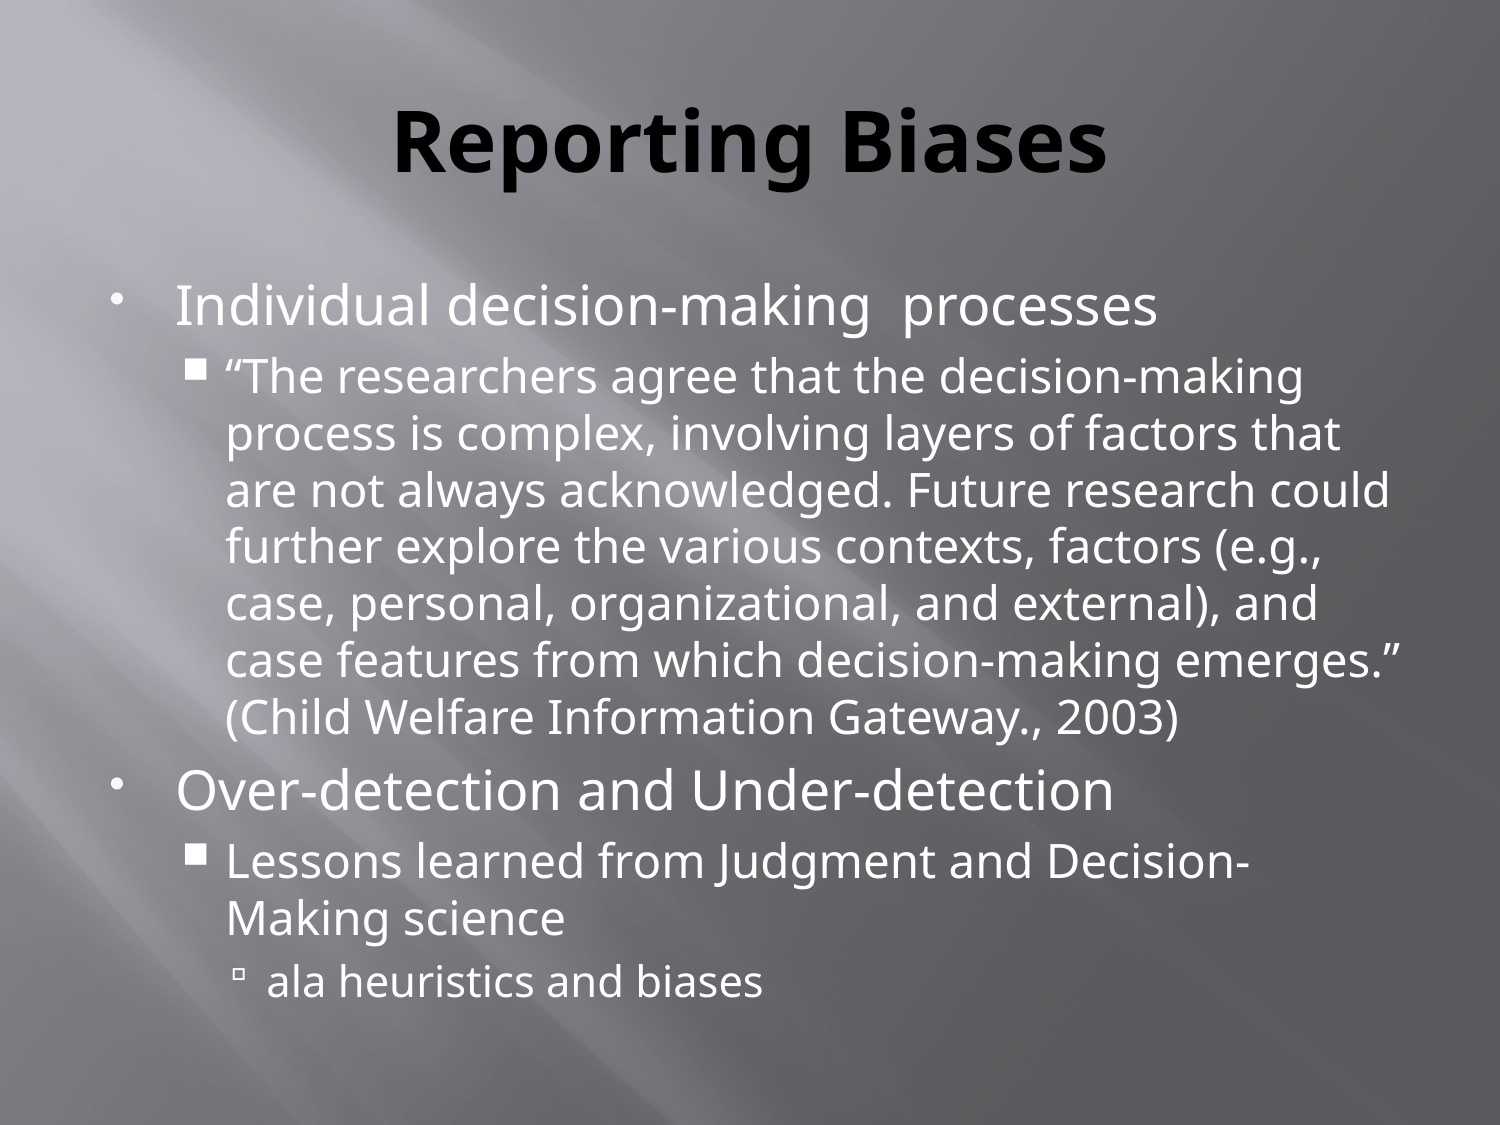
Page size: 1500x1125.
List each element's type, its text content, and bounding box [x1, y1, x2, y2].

list Individual decision-making processes “The researchers agree that the decision-making process is complex, involving layers of factors that are not always acknowledged. Future research could further explore the various contexts, factors (e.g., case, personal, organizational, and external), and case features from which decision-making emerges.” (Child Welfare Information Gateway., 2003) Over-detection and Under-detection Lessons learned from Judgment and Decision-Making science ala heuristics and biases [75, 262, 1425, 1035]
title Reporting Biases [75, 45, 1425, 233]
